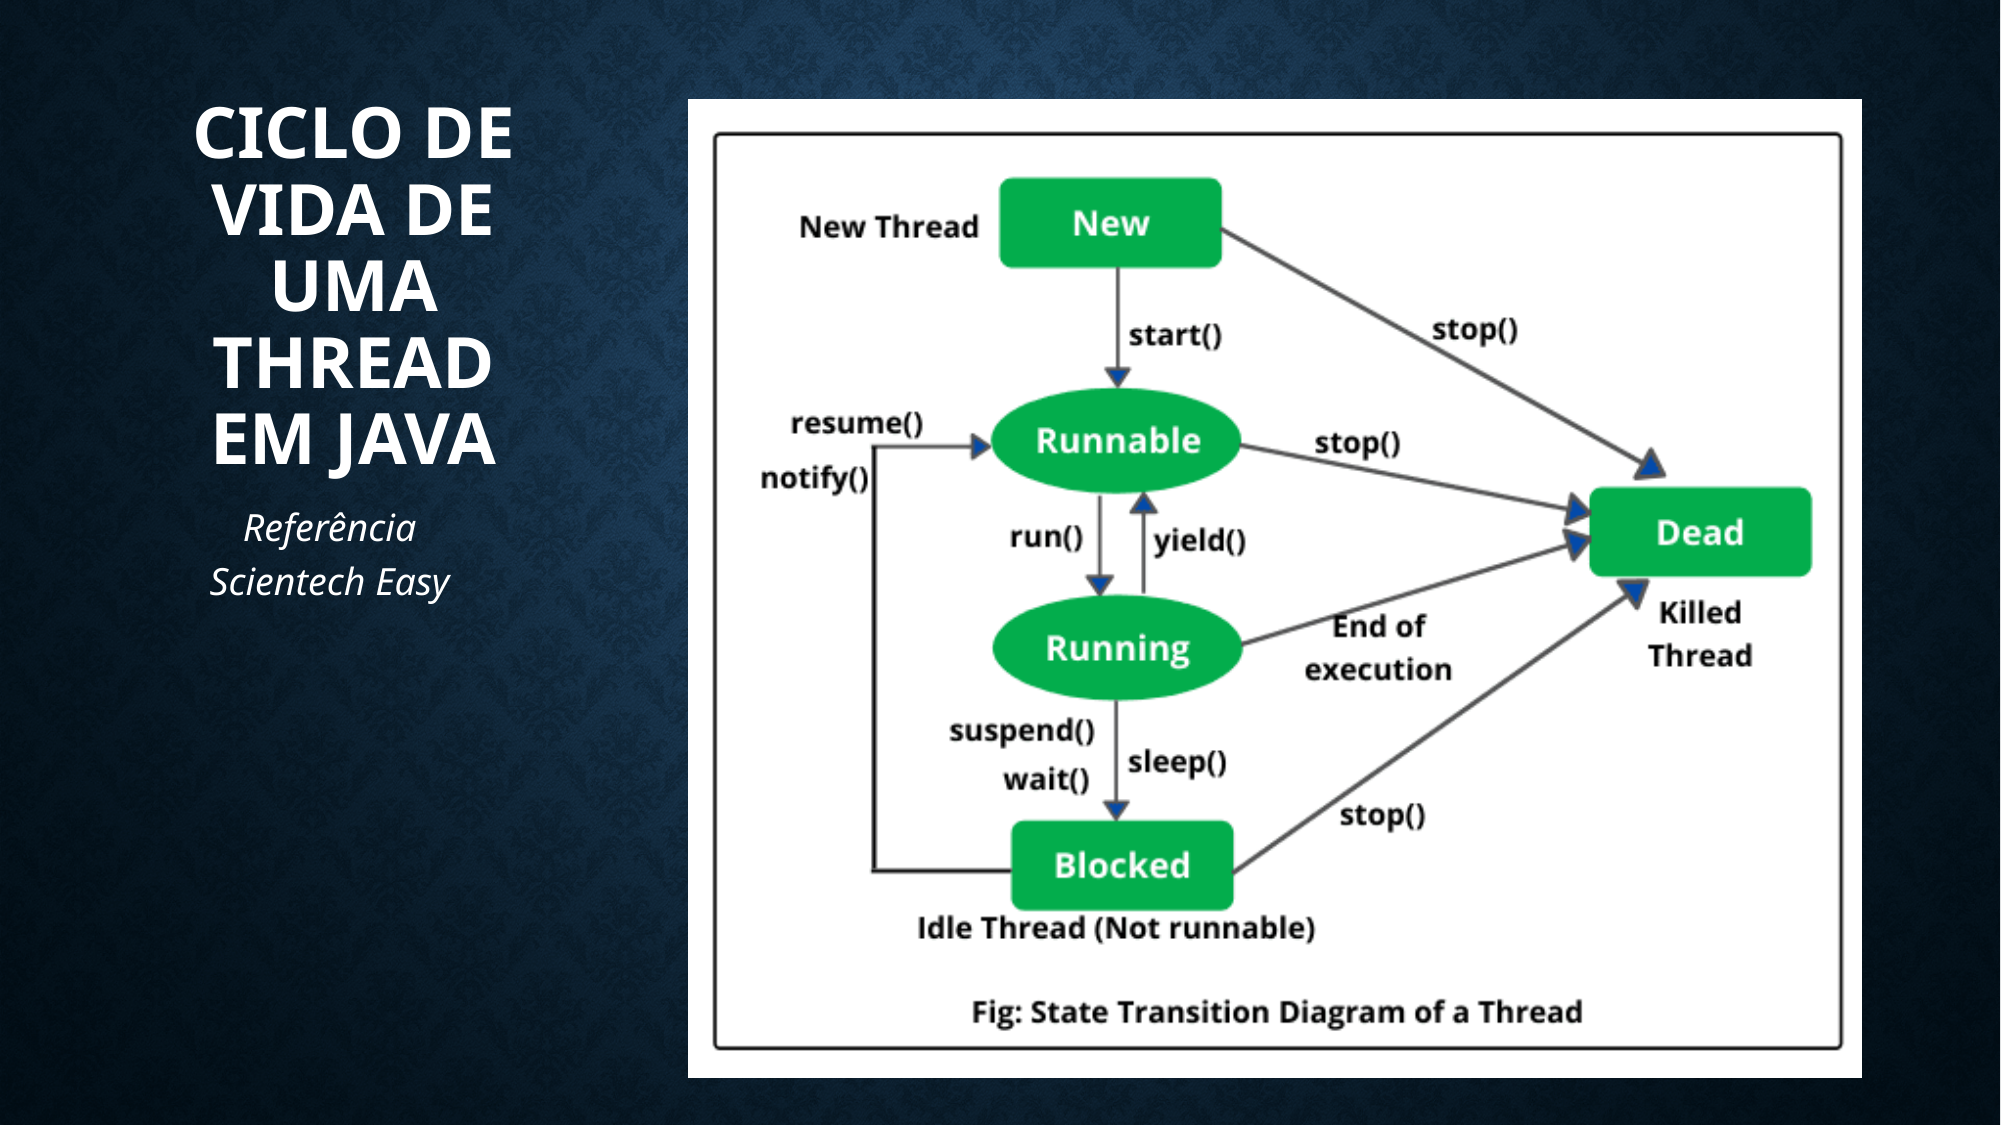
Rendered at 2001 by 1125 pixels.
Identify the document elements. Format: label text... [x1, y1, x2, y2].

list Referência Scientech Easy [149, 487, 510, 950]
picture [0, 0, 2001, 1125]
title CICLO DE VIDA DE UMA THREAD EM JAVA [150, 99, 557, 488]
